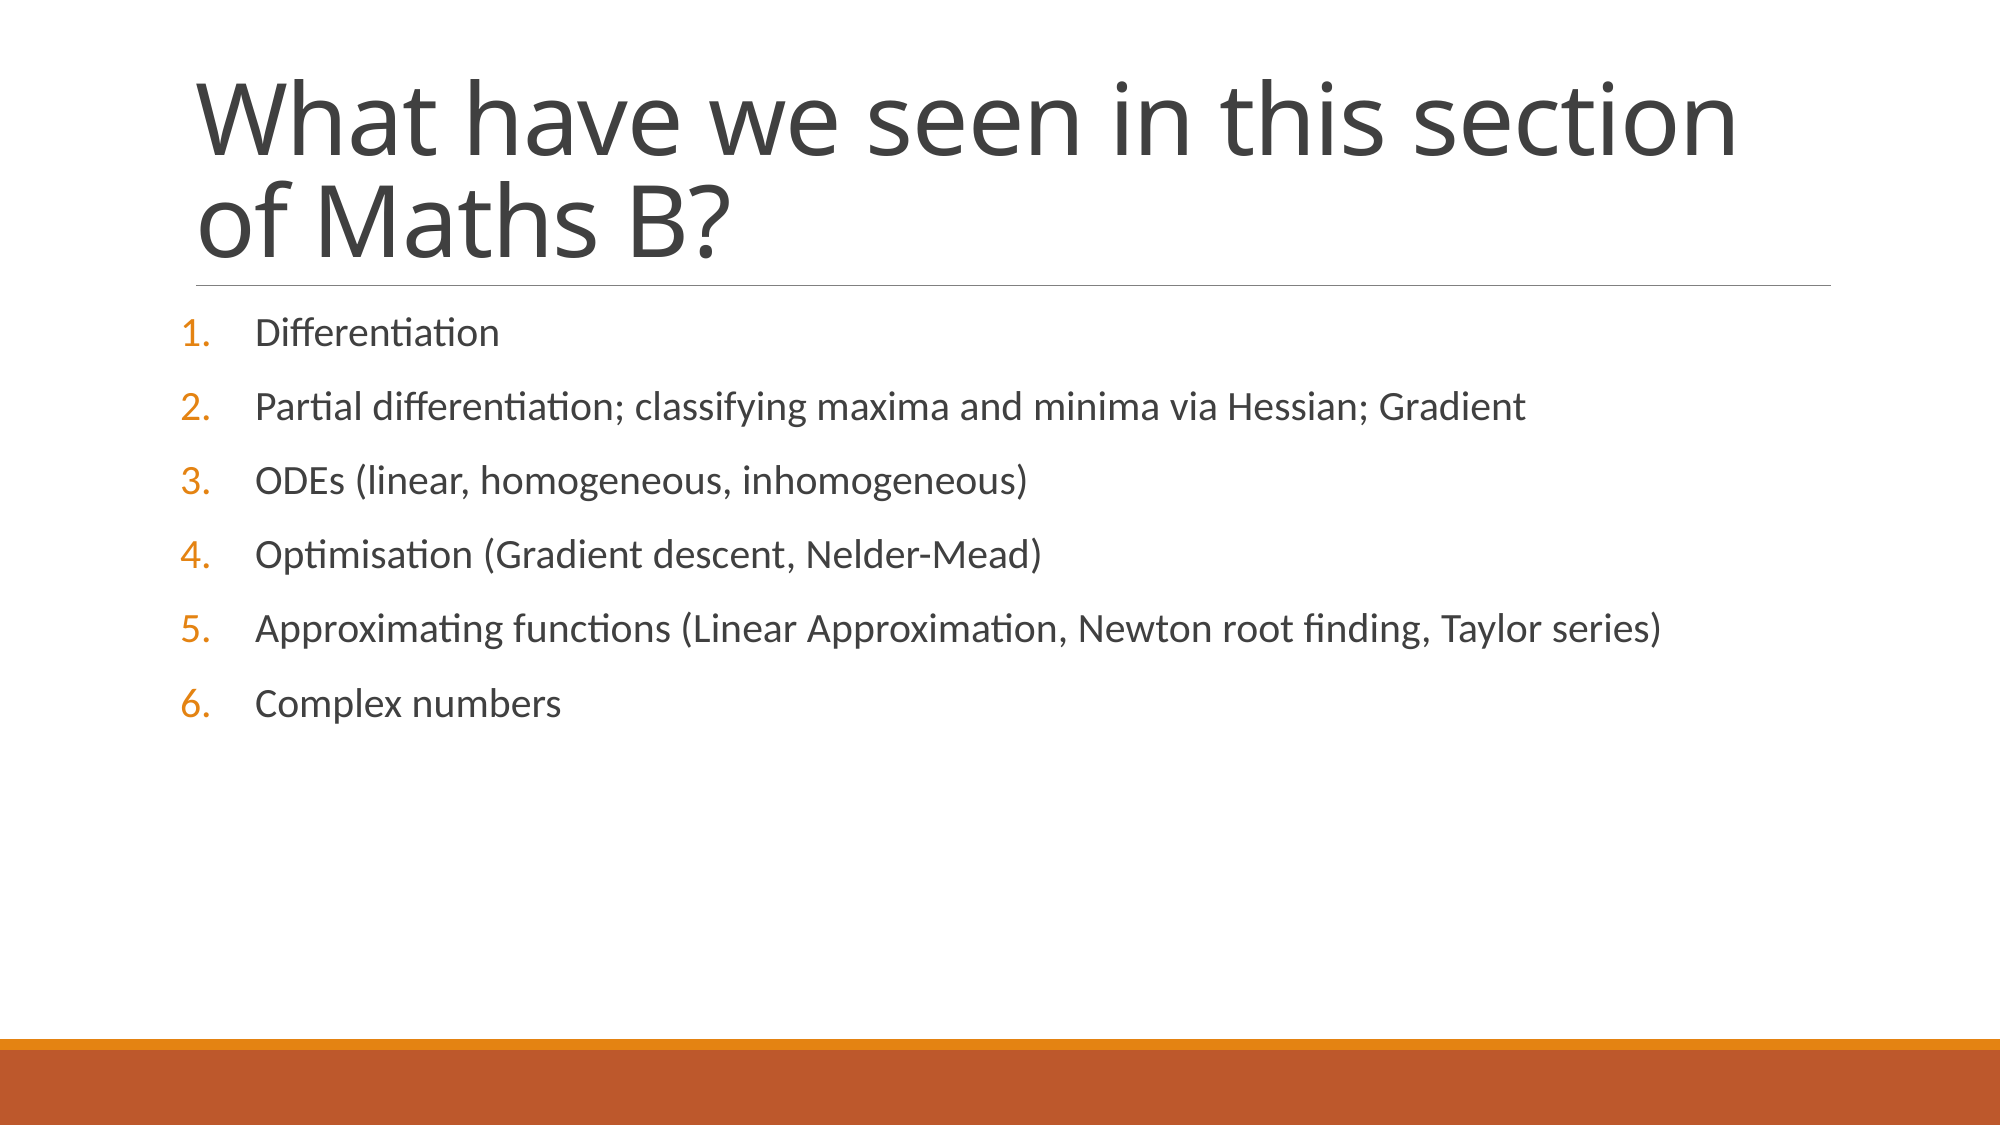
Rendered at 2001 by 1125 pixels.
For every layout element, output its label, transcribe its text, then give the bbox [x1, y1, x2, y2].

list Differentiation Partial differentiation; classifying maxima and minima via Hessian; Gradient ODEs (linear, homogeneous, inhomogeneous) Optimisation (Gradient descent, Nelder-Mead) Approximating functions (Linear Approximation, Newton root finding, Taylor series) Complex numbers [180, 302, 1830, 963]
title What have we seen in this section of Maths B? [180, 47, 1830, 285]
